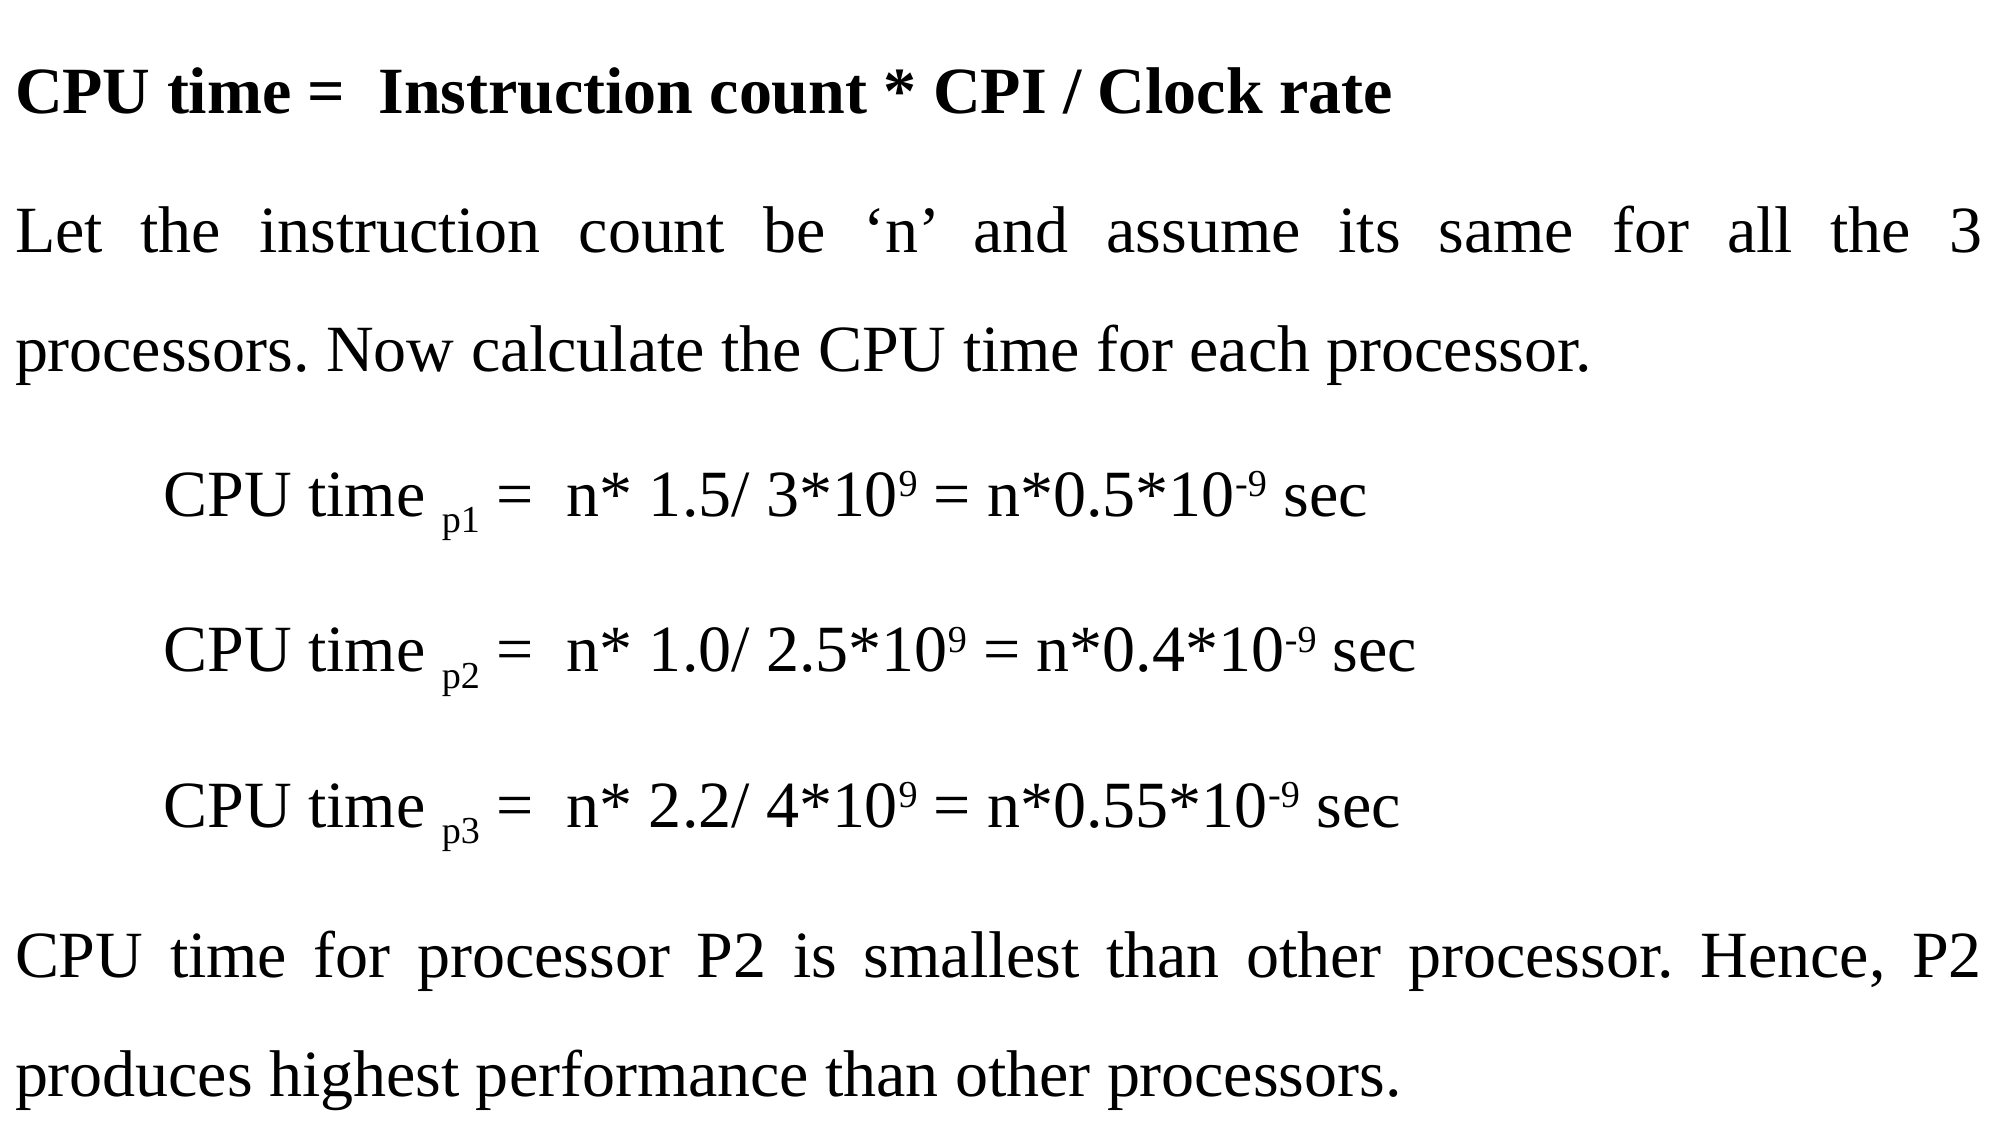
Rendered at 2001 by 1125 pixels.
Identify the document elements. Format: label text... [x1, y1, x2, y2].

subtitle CPU time = Instruction count * CPI / Clock rate Let the instruction count be ‘n’ and assume its same for all the 3 processors. Now calculate the CPU time for each processor. CPU time p1 = n* 1.5/ 3*109 = n*0.5*10-9 sec CPU time p2 = n* 1.0/ 2.5*109 = n*0.4*10-9 sec CPU time p3 = n* 2.2/ 4*109 = n*0.55*10-9 sec CPU time for processor P2 is smallest than other processor. Hence, P2 produces highest performance than other processors. [0, 0, 2000, 1125]
